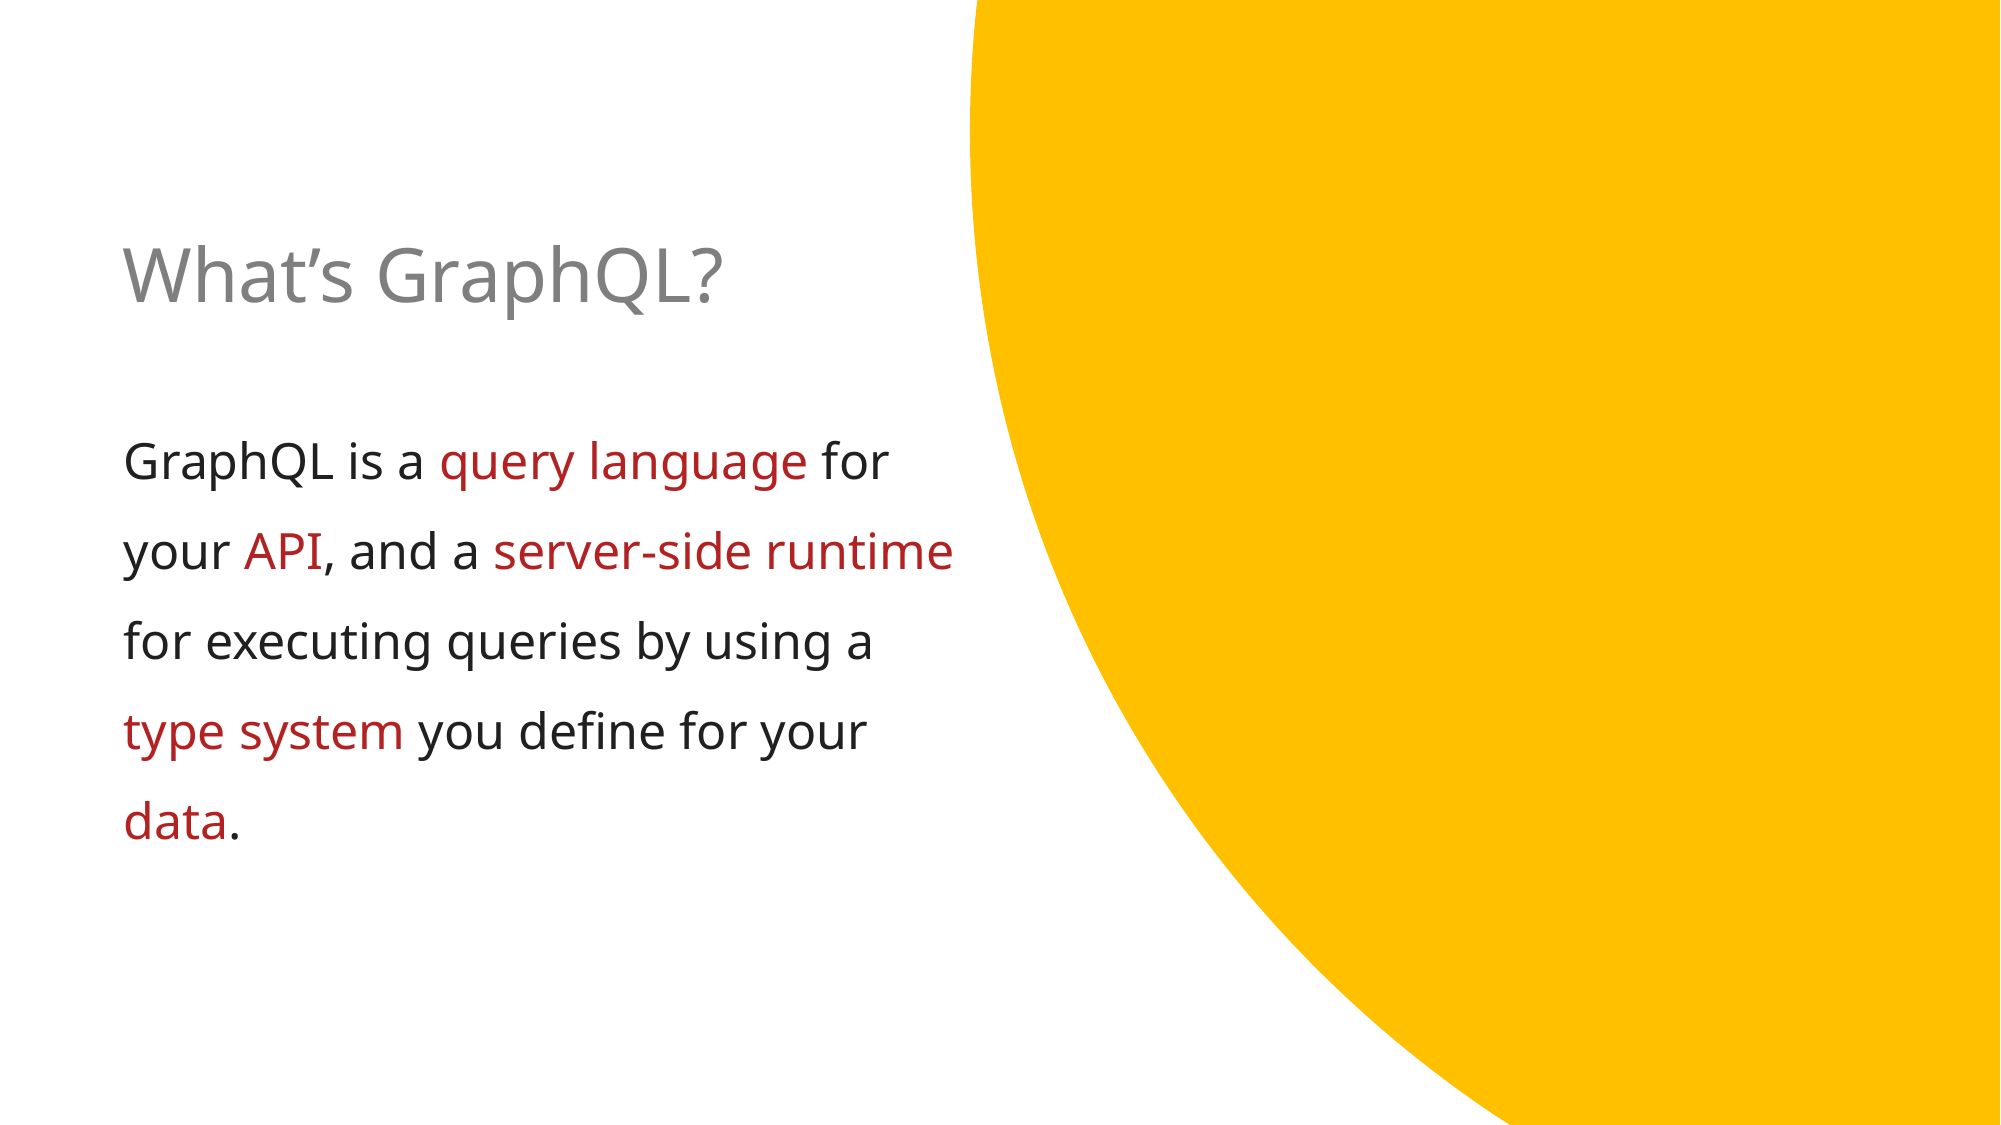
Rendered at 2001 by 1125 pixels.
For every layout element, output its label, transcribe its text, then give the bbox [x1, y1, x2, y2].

text_box [969, 0, 2000, 1125]
list What’s GraphQL? [107, 80, 925, 327]
text_box [0, 0, 1508, 1125]
title GraphQL is a query language for your API, and a server-side runtime for executing queries by using a type system you define for your data. [108, 391, 1000, 931]
